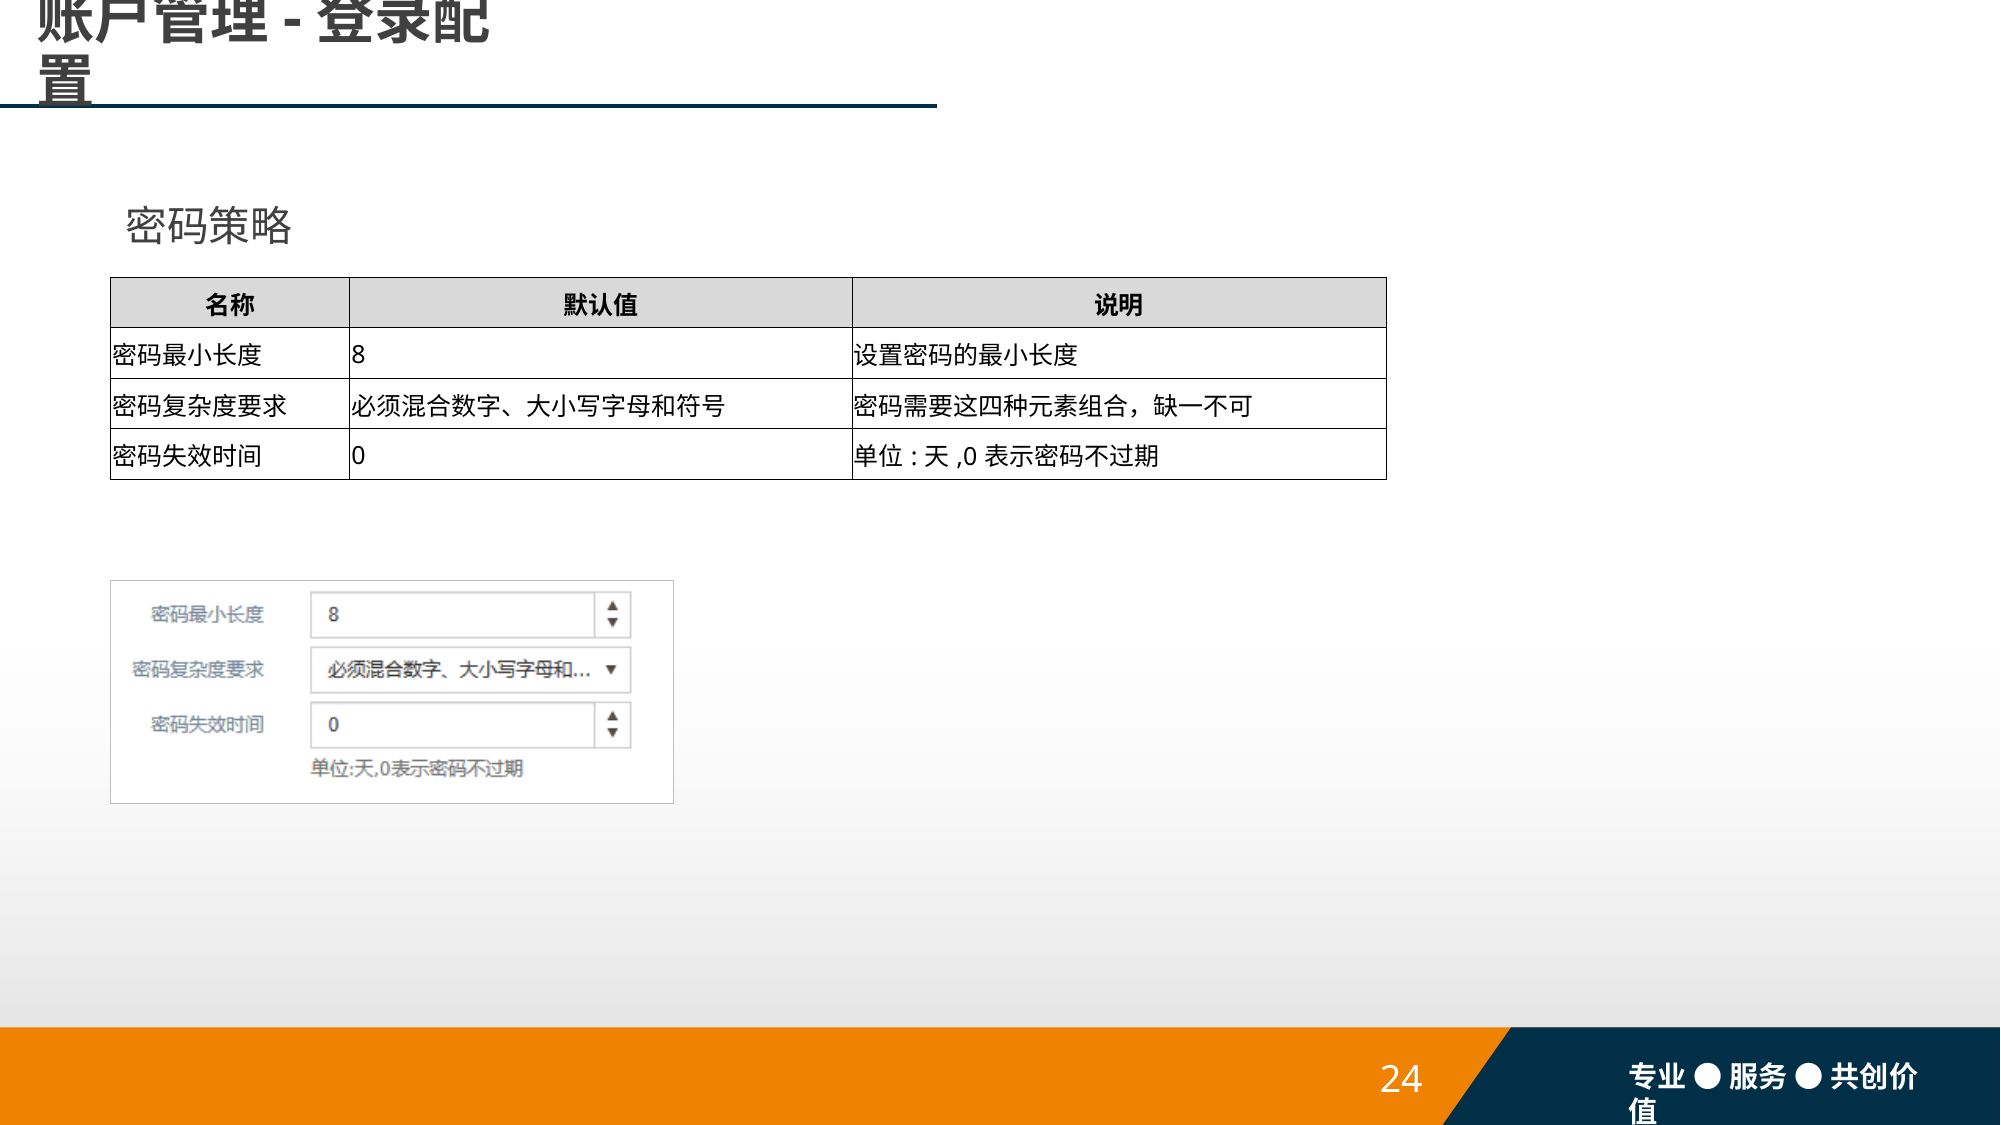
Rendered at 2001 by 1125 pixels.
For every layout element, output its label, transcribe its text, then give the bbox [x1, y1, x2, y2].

table_cell 密码需要这四种元素组合，缺一不可 [853, 379, 1386, 428]
table_cell 0 [350, 429, 852, 479]
table_header 默认值 [350, 278, 852, 327]
table_header 名称 [111, 278, 349, 327]
title 账户管理-登录配置 [23, 13, 545, 90]
table_cell 密码失效时间 [111, 429, 349, 479]
table_cell 密码最小长度 [111, 328, 349, 378]
subtitle 密码策略 [110, 177, 1410, 252]
table_header 说明 [853, 278, 1386, 327]
table_cell 密码复杂度要求 [111, 379, 349, 428]
table_cell 单位:天,0表示密码不过期 [853, 429, 1386, 479]
table_cell 必须混合数字、大小写字母和符号 [350, 379, 852, 428]
table_cell 8 [350, 328, 852, 378]
table_cell 设置密码的最小长度 [853, 328, 1386, 378]
picture [110, 579, 674, 804]
